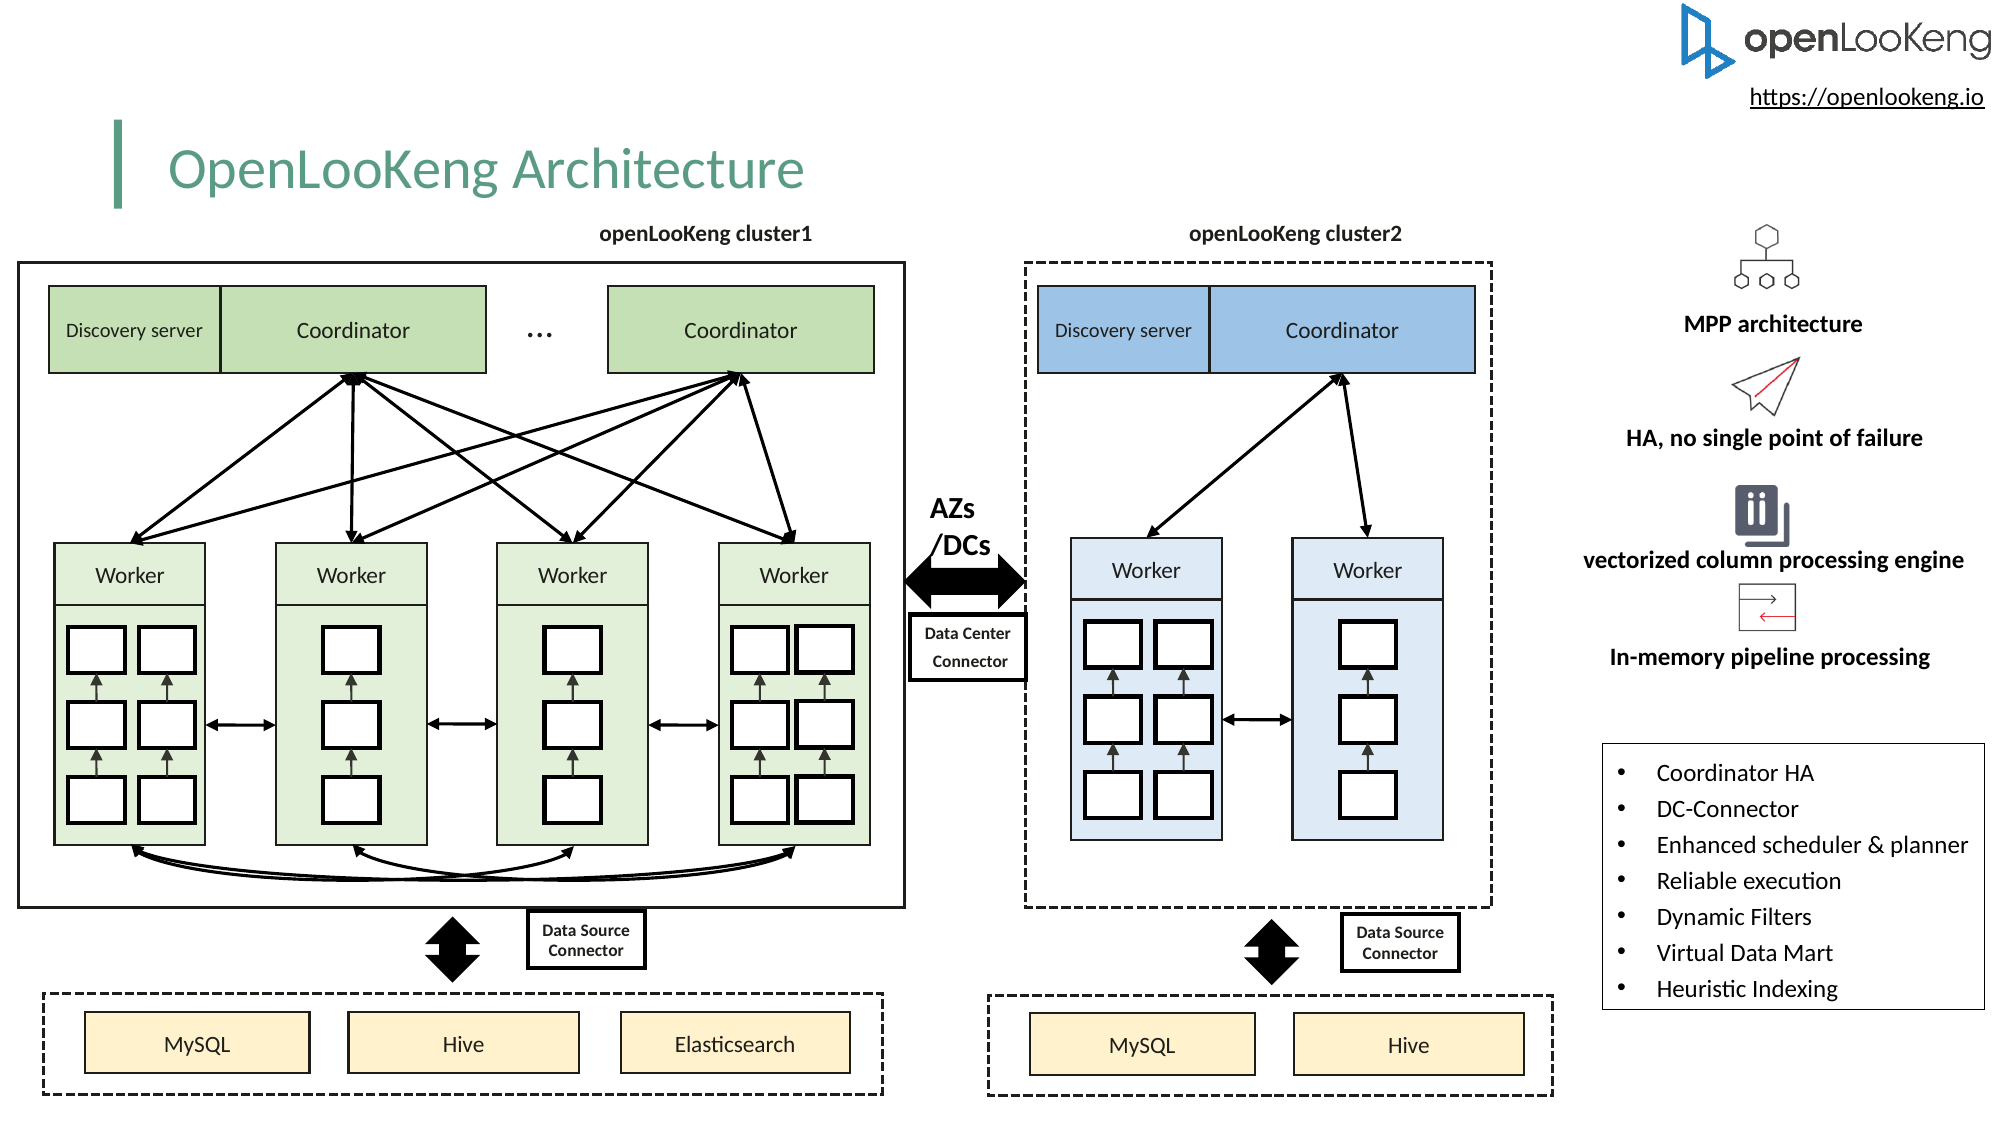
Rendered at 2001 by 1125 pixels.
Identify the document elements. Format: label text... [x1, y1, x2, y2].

text_box [129, 480, 351, 546]
text_box [1338, 694, 1398, 745]
text_box [1177, 667, 1190, 697]
text_box [738, 372, 797, 543]
text_box [1083, 770, 1143, 820]
text_box [352, 844, 796, 882]
text_box [493, 453, 558, 481]
text_box [1292, 599, 1444, 840]
text_box [1083, 619, 1143, 670]
text_box [66, 700, 127, 750]
text_box [818, 672, 831, 702]
text_box Elasticsearch [620, 1011, 850, 1074]
text_box Data Center Connector [908, 612, 1028, 682]
text_box [1338, 619, 1398, 670]
text_box [648, 718, 719, 732]
text_box [1177, 742, 1190, 772]
text_box [469, 846, 574, 875]
text_box Data Source Connector [526, 909, 647, 970]
text_box [794, 699, 855, 750]
text_box Discovery server [48, 285, 221, 374]
text_box MySQL [1029, 1013, 1255, 1075]
text_box Data Source Connector [1340, 912, 1461, 973]
text_box vectorized column processing engine [1568, 521, 1981, 582]
text_box [1338, 372, 1373, 538]
text_box [321, 700, 382, 750]
text_box [903, 562, 1026, 610]
text_box [426, 717, 498, 731]
text_box [1361, 742, 1374, 772]
text_box [1106, 742, 1120, 772]
text_box [90, 672, 103, 702]
text_box [352, 481, 492, 544]
text_box In-memory pipeline processing [1595, 617, 1946, 678]
text_box ... [510, 292, 570, 353]
text_box Coordinator [221, 285, 487, 374]
text_box [66, 775, 127, 825]
text_box Worker [54, 543, 206, 604]
text_box [54, 604, 206, 846]
text_box [139, 853, 385, 882]
text_box Worker [1071, 537, 1222, 599]
text_box Hive [1293, 1013, 1524, 1075]
text_box [1153, 619, 1214, 670]
text_box HA, no single point of failure [1611, 398, 1939, 459]
text_box [321, 625, 382, 675]
text_box [321, 775, 382, 825]
text_box [364, 380, 573, 544]
text_box [726, 372, 740, 376]
text_box [160, 672, 174, 702]
text_box [353, 452, 455, 482]
text_box [1221, 713, 1293, 726]
text_box [718, 604, 870, 846]
picture [1647, 0, 2001, 99]
text_box [818, 747, 831, 777]
text_box [1244, 919, 1300, 986]
picture [1731, 484, 1793, 547]
text_box [1083, 694, 1143, 745]
text_box [137, 700, 197, 750]
text_box [1146, 372, 1342, 538]
text_box [43, 993, 883, 1095]
text_box [988, 995, 1553, 1096]
text_box Worker [718, 543, 870, 604]
text_box [1153, 770, 1214, 820]
text_box [409, 875, 463, 879]
text_box Hive [348, 1011, 579, 1074]
text_box [457, 436, 514, 453]
text_box [353, 371, 795, 545]
picture [1731, 221, 1803, 292]
text_box AZs /DCs [915, 480, 1007, 569]
text_box [1153, 694, 1214, 745]
text_box [275, 604, 427, 846]
text_box [66, 625, 127, 675]
text_box openLooKeng cluster2 [1174, 210, 1417, 254]
text_box Worker [497, 543, 649, 604]
text_box [137, 775, 197, 825]
picture [1736, 577, 1797, 638]
text_box [542, 775, 603, 825]
text_box openLooKeng cluster1 [584, 210, 828, 254]
text_box MPP architecture [1668, 285, 1879, 346]
text_box [560, 378, 729, 452]
text_box [345, 748, 358, 777]
text_box [1025, 262, 1492, 908]
text_box OpenLooKeng Architecture [153, 129, 1000, 209]
text_box [634, 373, 740, 481]
text_box Coordinator [608, 285, 874, 374]
text_box [18, 262, 905, 908]
text_box [730, 625, 790, 675]
text_box [131, 844, 521, 882]
text_box [517, 375, 728, 436]
text_box [542, 625, 603, 675]
text_box [753, 748, 767, 777]
text_box [90, 748, 103, 777]
text_box [753, 672, 767, 702]
text_box [573, 482, 634, 544]
text_box [1071, 599, 1222, 840]
text_box [141, 373, 352, 536]
text_box Coordinator [1210, 285, 1476, 374]
text_box [129, 530, 139, 543]
text_box [205, 718, 276, 732]
text_box [730, 700, 790, 750]
text_box Worker [275, 543, 427, 604]
text_box [794, 624, 855, 675]
picture [1728, 350, 1803, 424]
text_box [566, 672, 579, 702]
text_box [1338, 770, 1398, 820]
text_box [353, 374, 362, 386]
text_box [424, 916, 481, 983]
text_box [345, 672, 358, 702]
text_box Discovery server [1037, 285, 1210, 374]
text_box [1106, 667, 1120, 697]
text_box [345, 373, 359, 544]
text_box [542, 700, 603, 750]
text_box MySQL [84, 1011, 310, 1074]
text_box Coordinator HA DC-Connector Enhanced scheduler & planner Reliable execution Dynamic Filters Virtual Data Mart Heuristic Indexing [1602, 743, 1985, 1010]
text_box [497, 604, 649, 846]
text_box [537, 853, 784, 879]
text_box [794, 774, 855, 825]
text_box [730, 775, 790, 825]
text_box [160, 748, 174, 777]
text_box Worker [1292, 537, 1444, 599]
text_box [566, 748, 579, 777]
text_box [137, 625, 197, 675]
text_box [1361, 667, 1374, 697]
